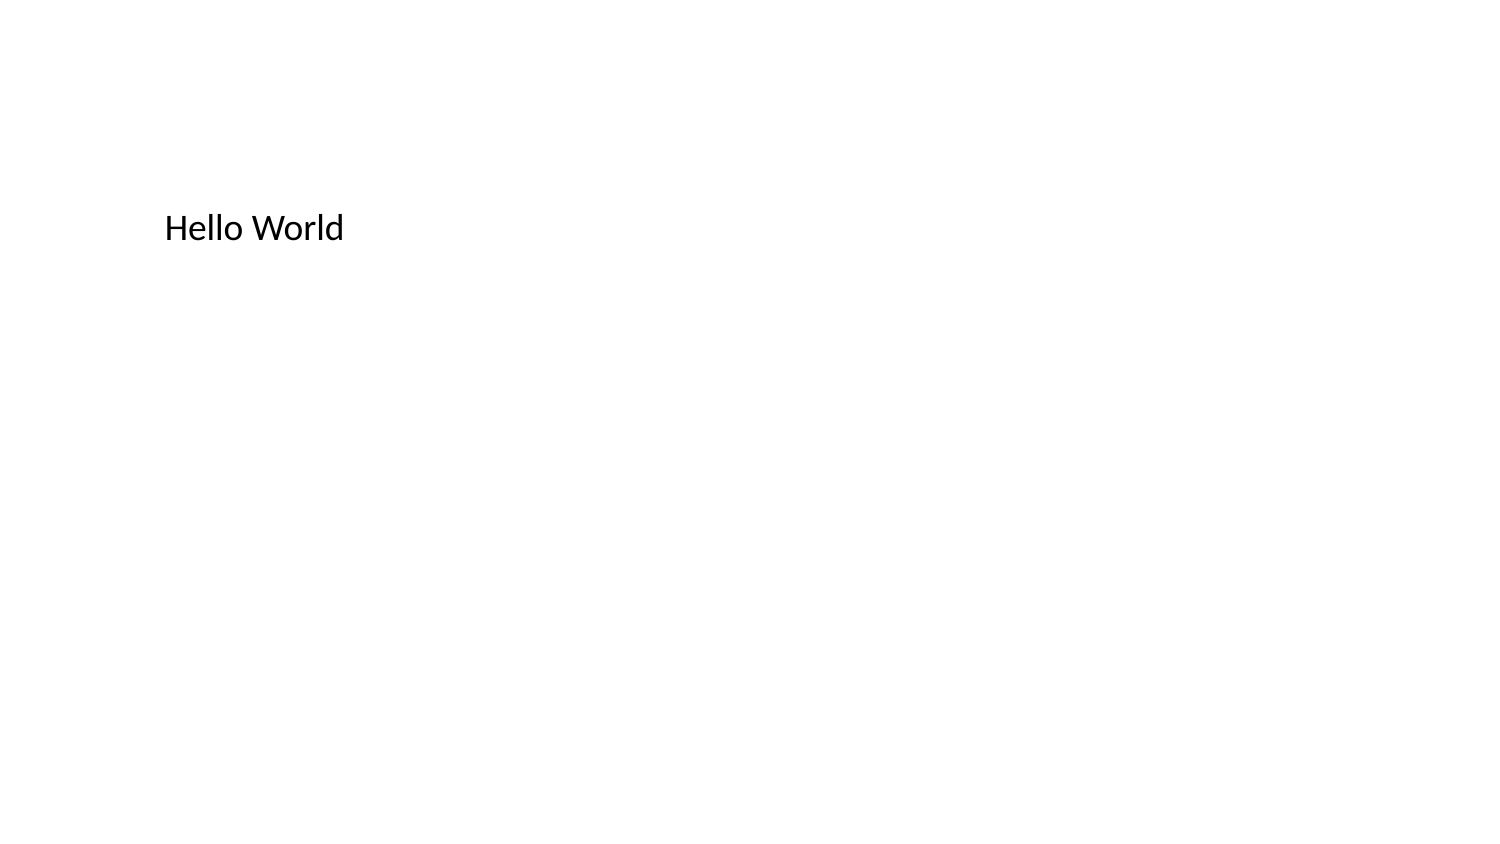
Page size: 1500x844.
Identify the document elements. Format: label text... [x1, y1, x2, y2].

text_box Hello World [149, 149, 1350, 300]
